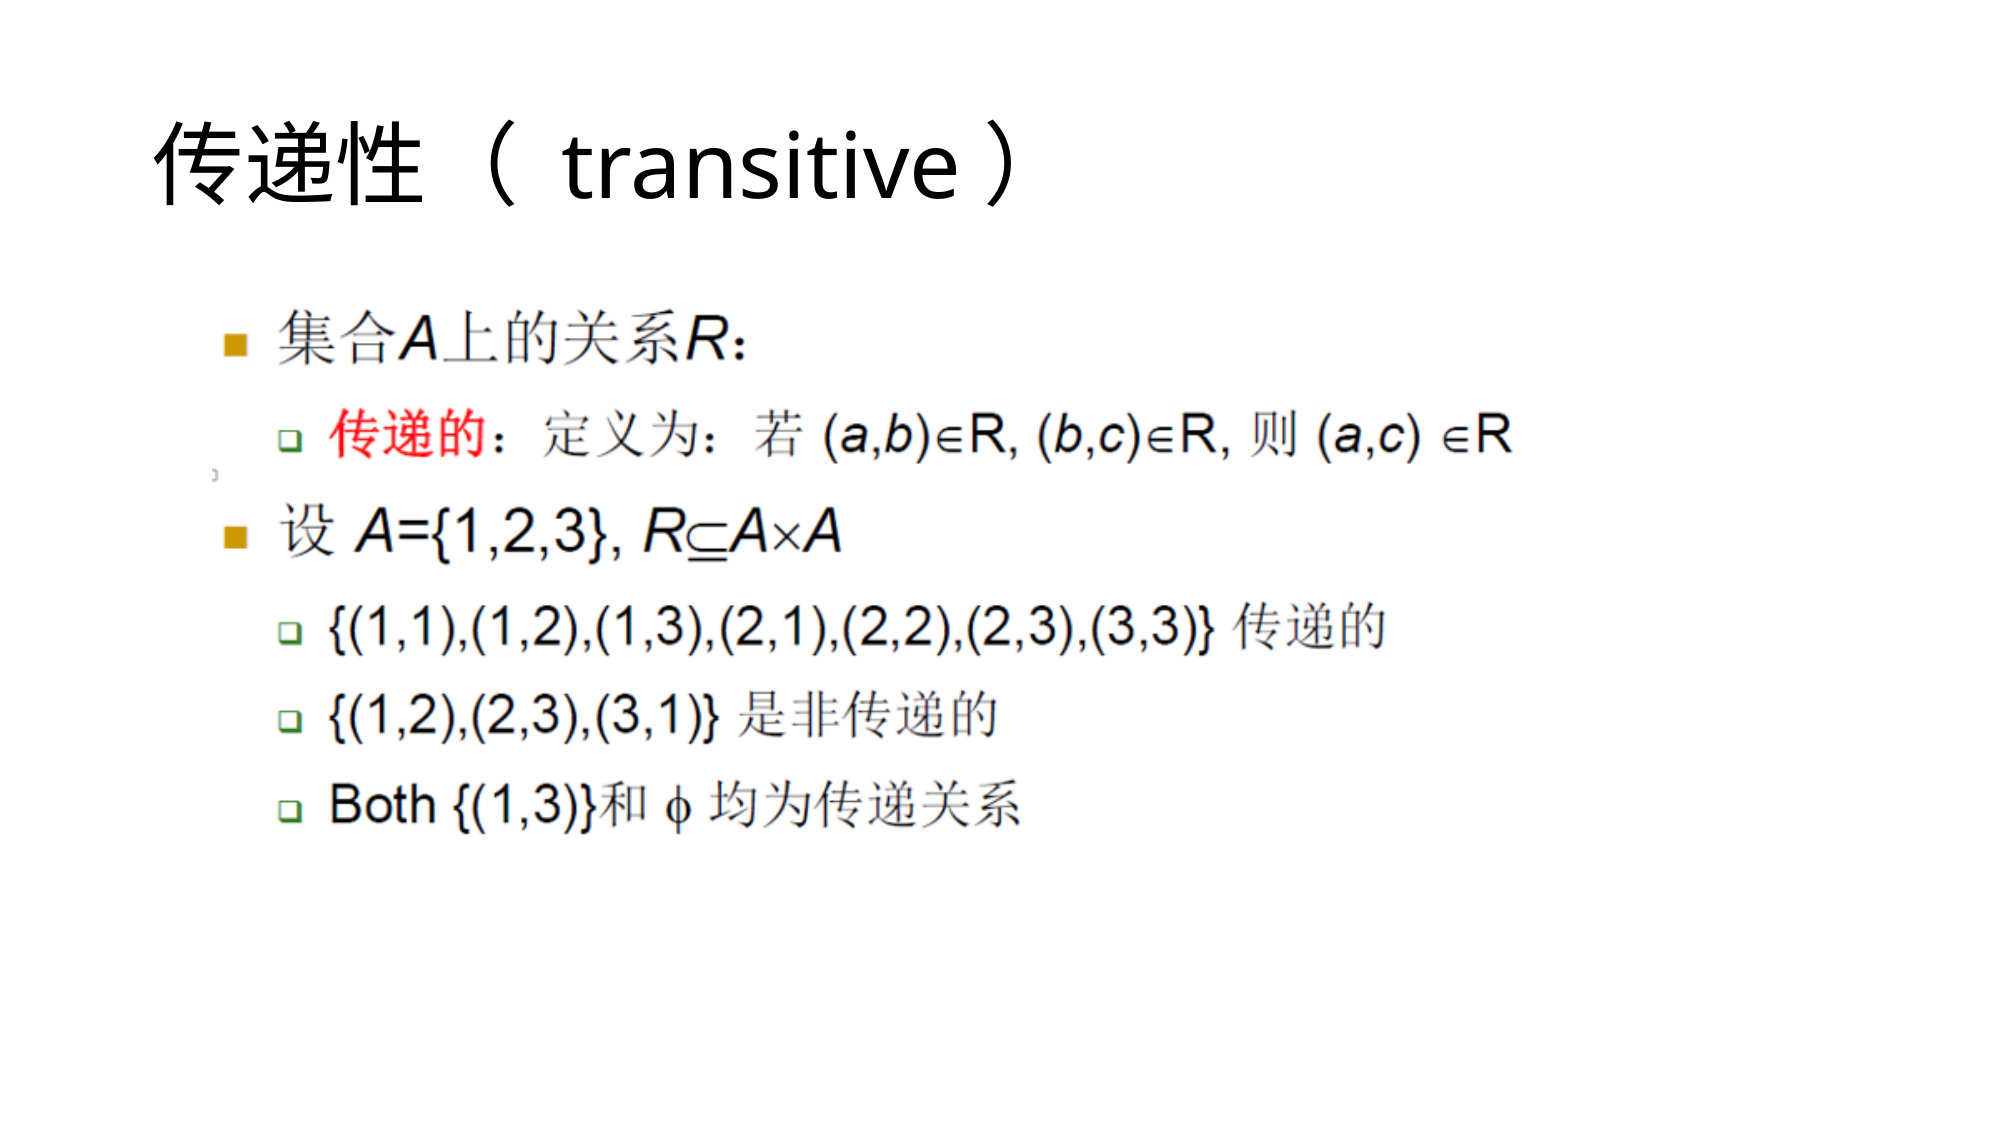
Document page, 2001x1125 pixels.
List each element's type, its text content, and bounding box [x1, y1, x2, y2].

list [212, 292, 1531, 846]
title 传递性（ transitive） [137, 59, 1863, 278]
